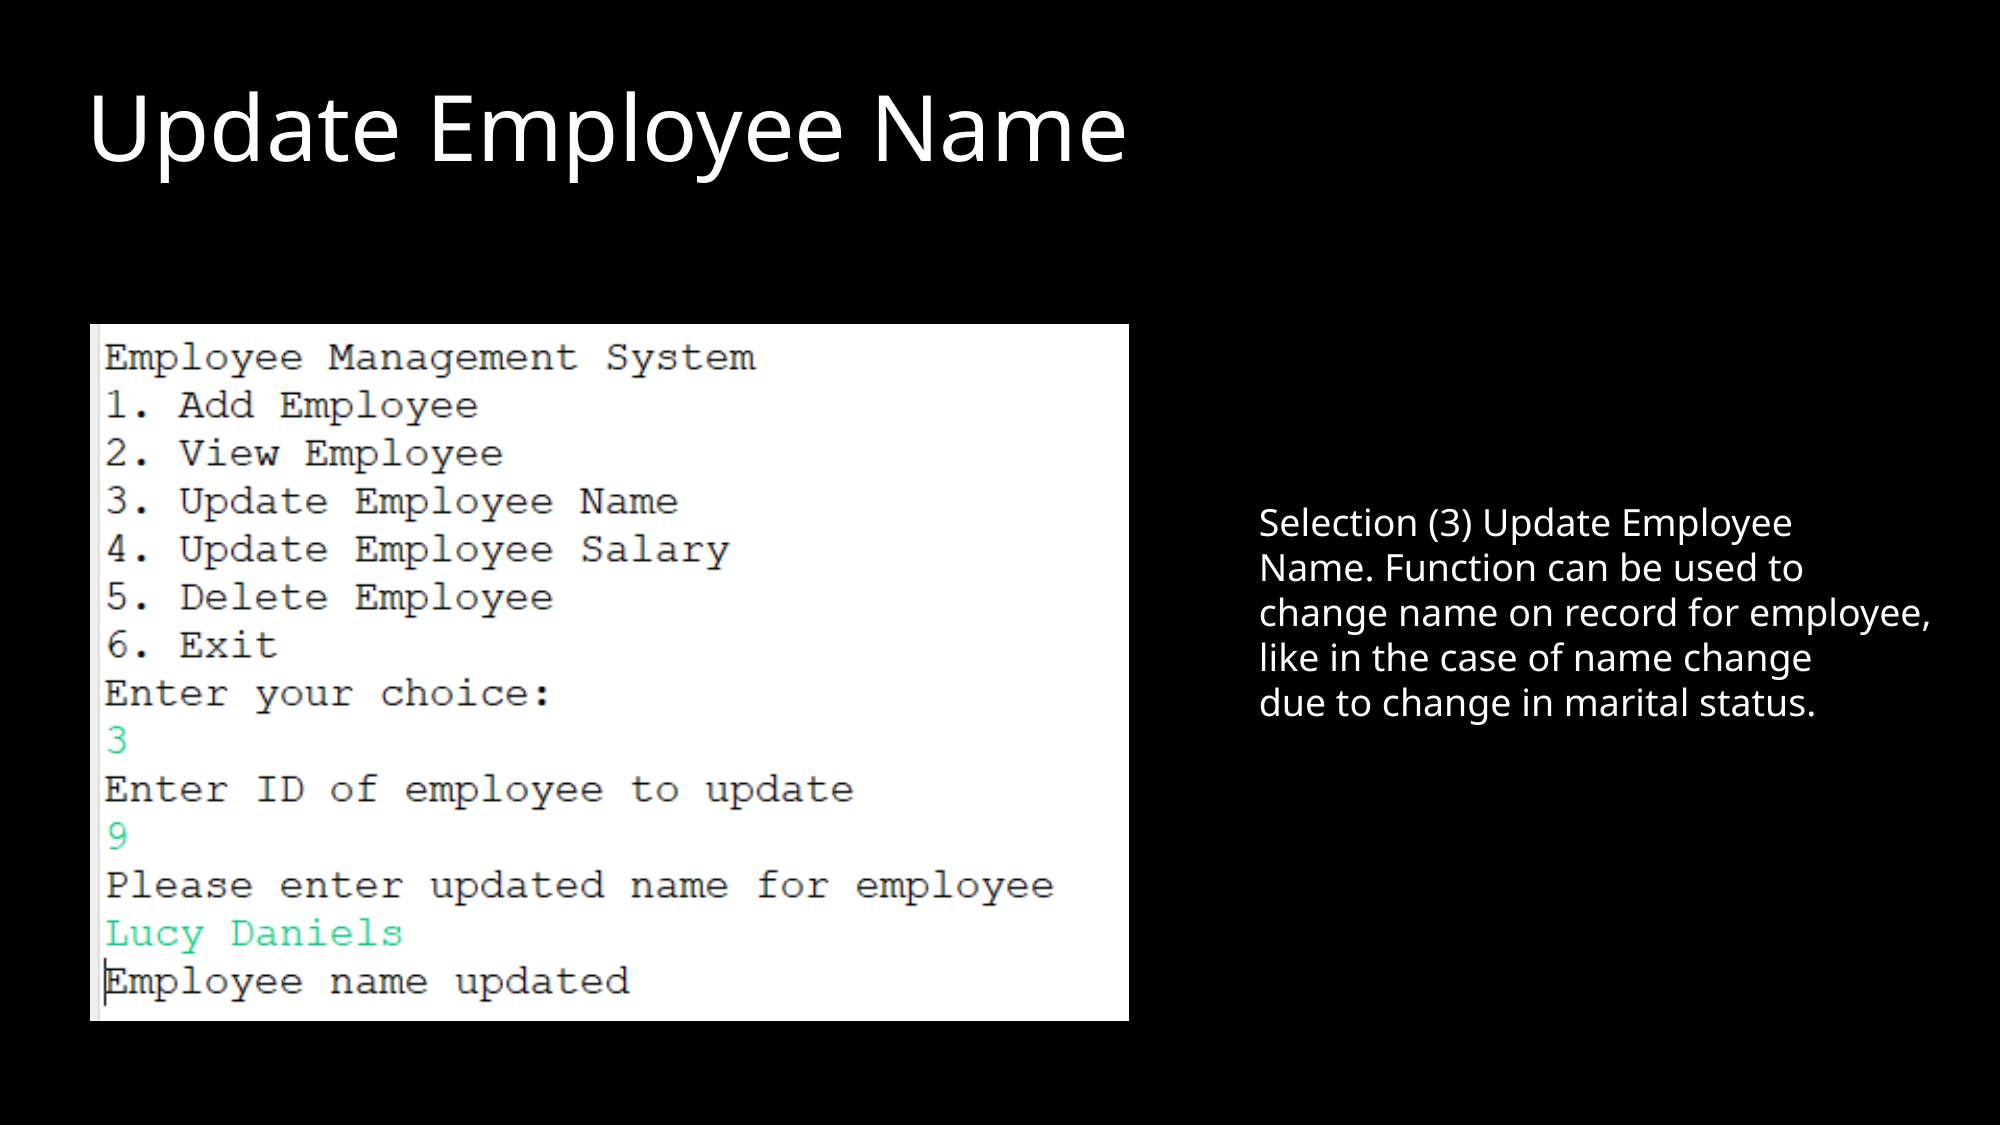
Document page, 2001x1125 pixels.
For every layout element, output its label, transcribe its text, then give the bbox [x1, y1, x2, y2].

text_box Selection (3) Update Employee Name. Function can be used to change name on record for employee, like in the case of name change due to change in marital status. [1244, 492, 1948, 732]
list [90, 324, 1129, 1021]
title Update Employee Name [71, 75, 1572, 283]
